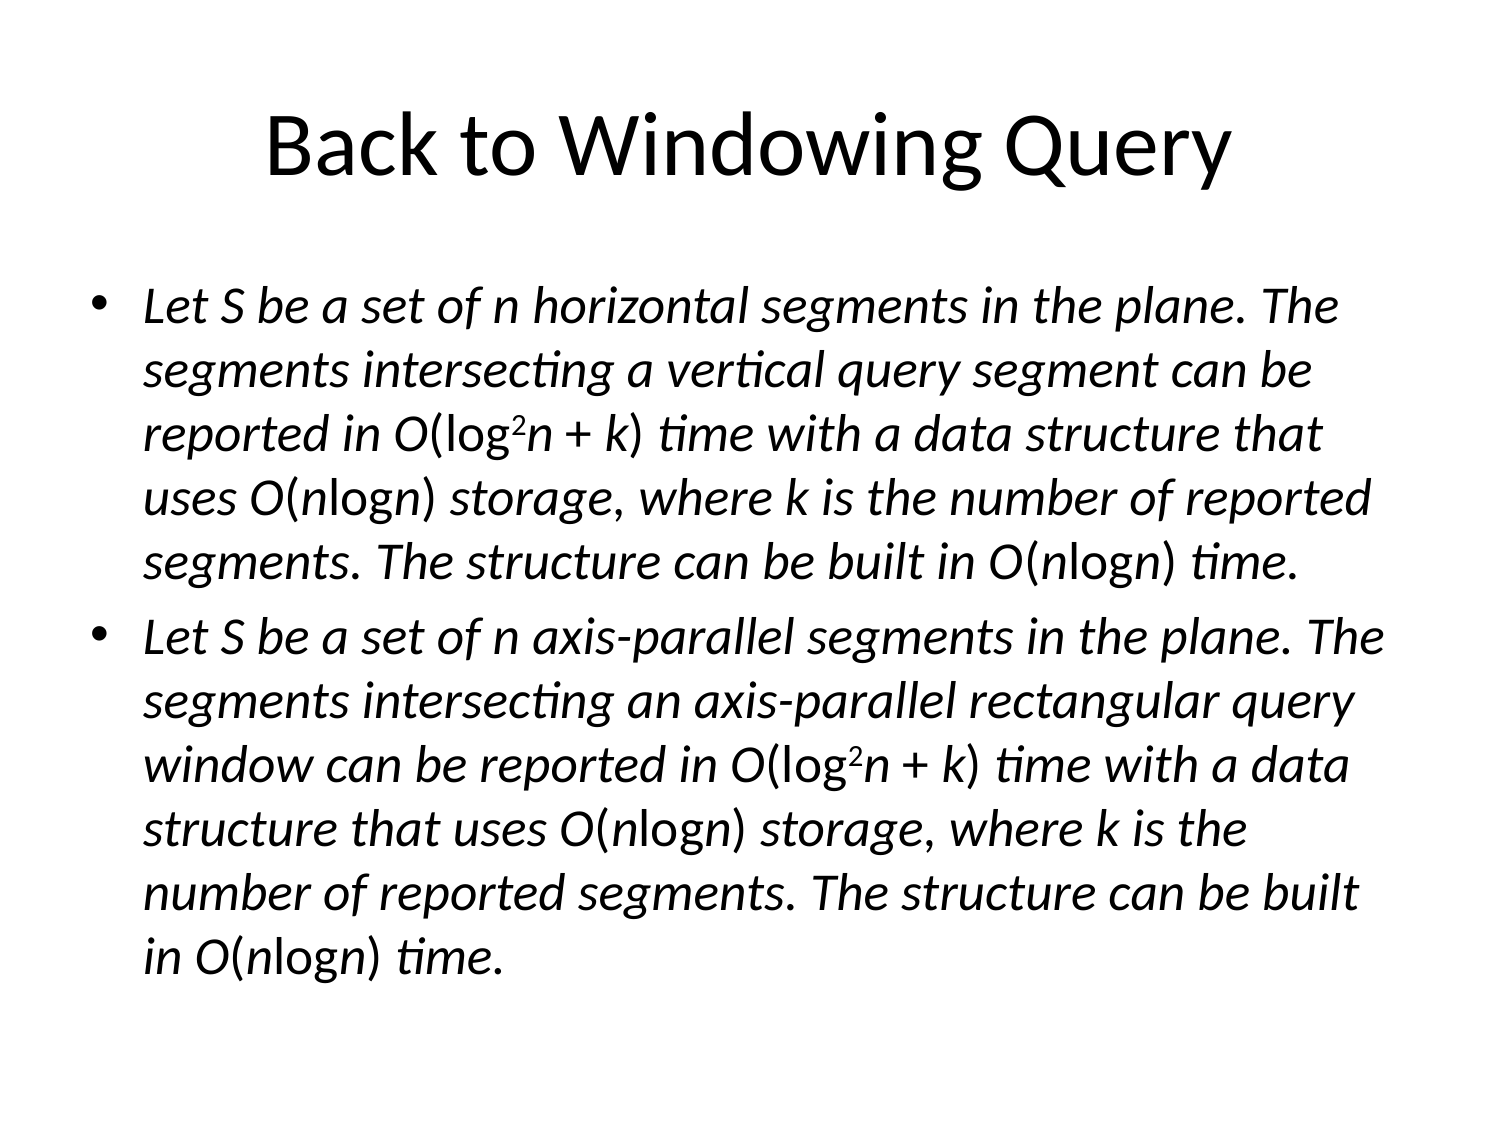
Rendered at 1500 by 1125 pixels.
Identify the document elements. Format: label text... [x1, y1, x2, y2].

list Let S be a set of n horizontal segments in the plane. The segments intersecting a vertical query segment can be reported in O(log2n + k) time with a data structure that uses O(nlogn) storage, where k is the number of reported segments. The structure can be built in O(nlogn) time. Let S be a set of n axis-parallel segments in the plane. The segments intersecting an axis-parallel rectangular query window can be reported in O(log2n + k) time with a data structure that uses O(nlogn) storage, where k is the number of reported segments. The structure can be built in O(nlogn) time. [75, 262, 1425, 1005]
title Back to Windowing Query [75, 45, 1425, 233]
